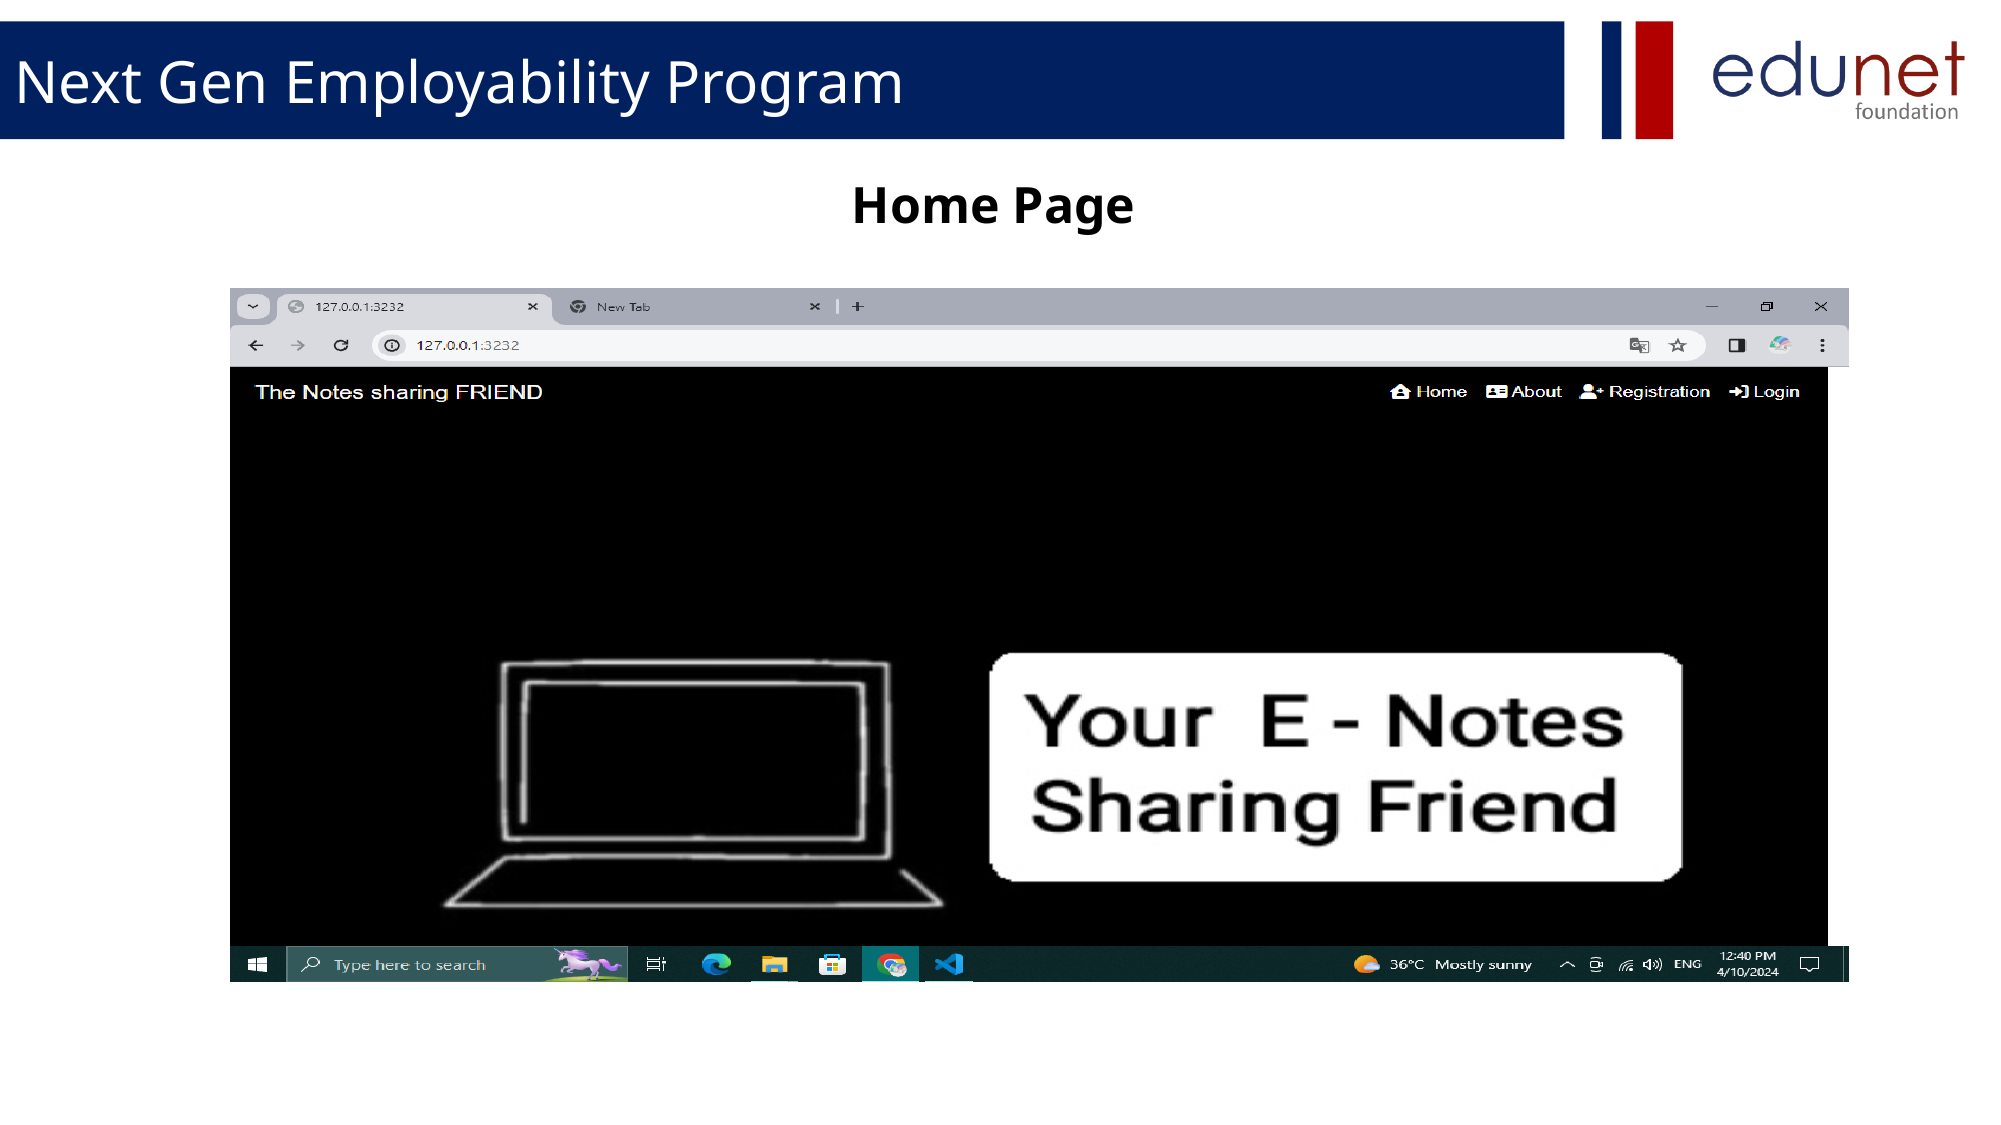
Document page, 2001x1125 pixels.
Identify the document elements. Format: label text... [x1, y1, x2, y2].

text_box Home Page [837, 166, 1291, 242]
text_box [1600, 20, 1623, 141]
picture [1706, 36, 1967, 124]
text_box Next Gen Employability Program [0, 20, 1566, 141]
picture [229, 287, 1849, 983]
text_box [1634, 20, 1675, 141]
